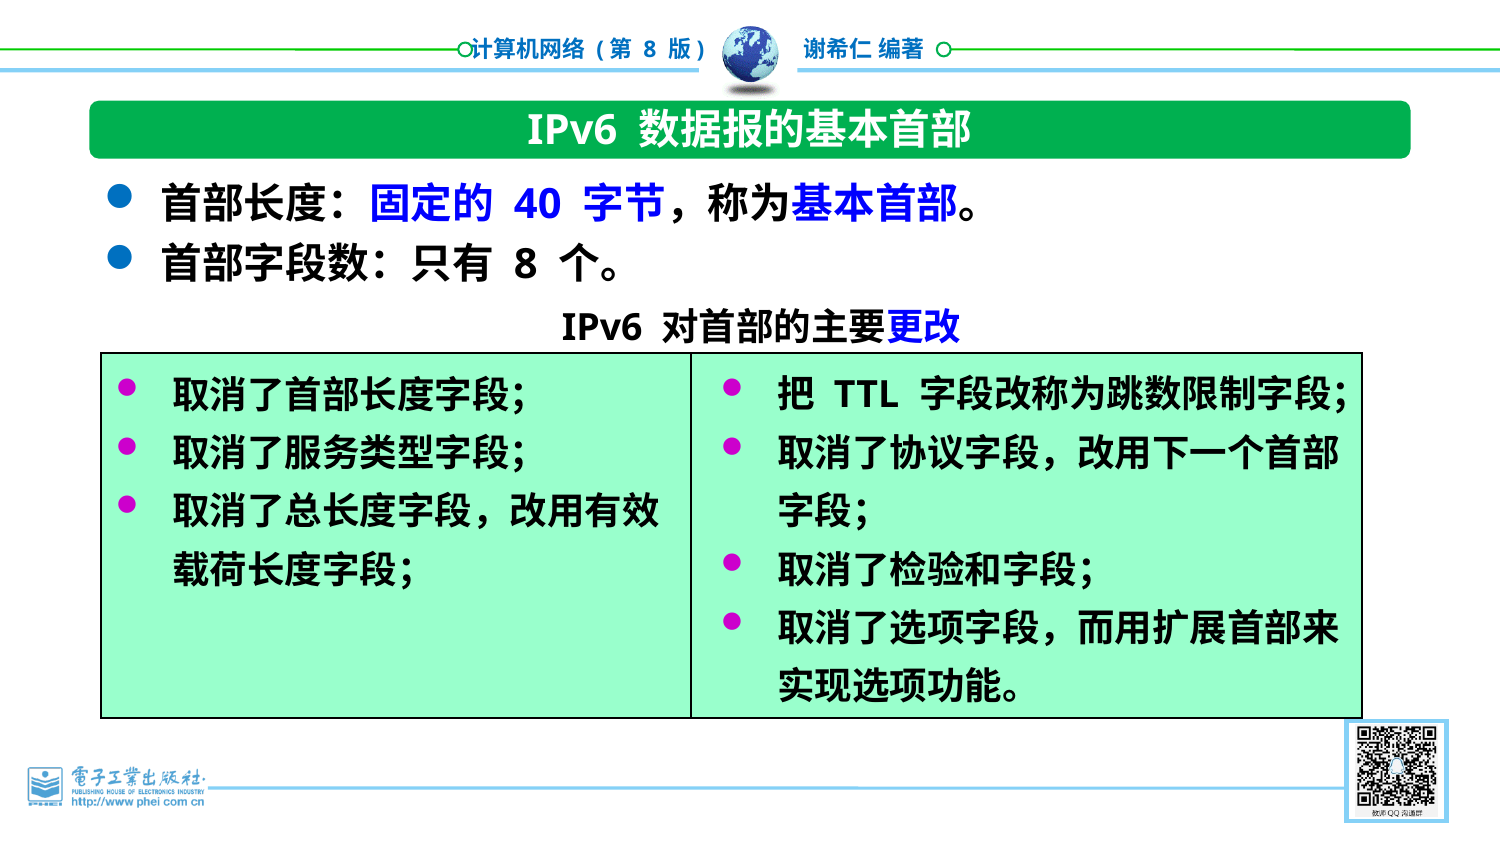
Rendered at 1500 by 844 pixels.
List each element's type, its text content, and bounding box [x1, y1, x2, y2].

text_box [89, 100, 318, 159]
picture [1355, 724, 1438, 817]
text_box 首部长度：固定的 40 字节，称为基本首部。 首部字段数：只有 8 个。 [89, 158, 1411, 295]
picture [720, 24, 780, 95]
table_header 取消了首部长度字段； 取消了服务类型字段； 取消了总长度字段，改用有效载荷长度字段； [102, 354, 690, 717]
picture [23, 764, 208, 809]
text_box [1182, 100, 1411, 159]
text_box IPv6 对首部的主要更改 [341, 295, 1182, 356]
text_box IPv6 数据报的基本首部 [318, 95, 1182, 160]
table_header 把 TTL 字段改称为跳数限制字段； 取消了协议字段，改用下一个首部字段； 取消了检验和字段； 取消了选项字段，而用扩展首部来实现选项功能。 [692, 354, 1361, 717]
